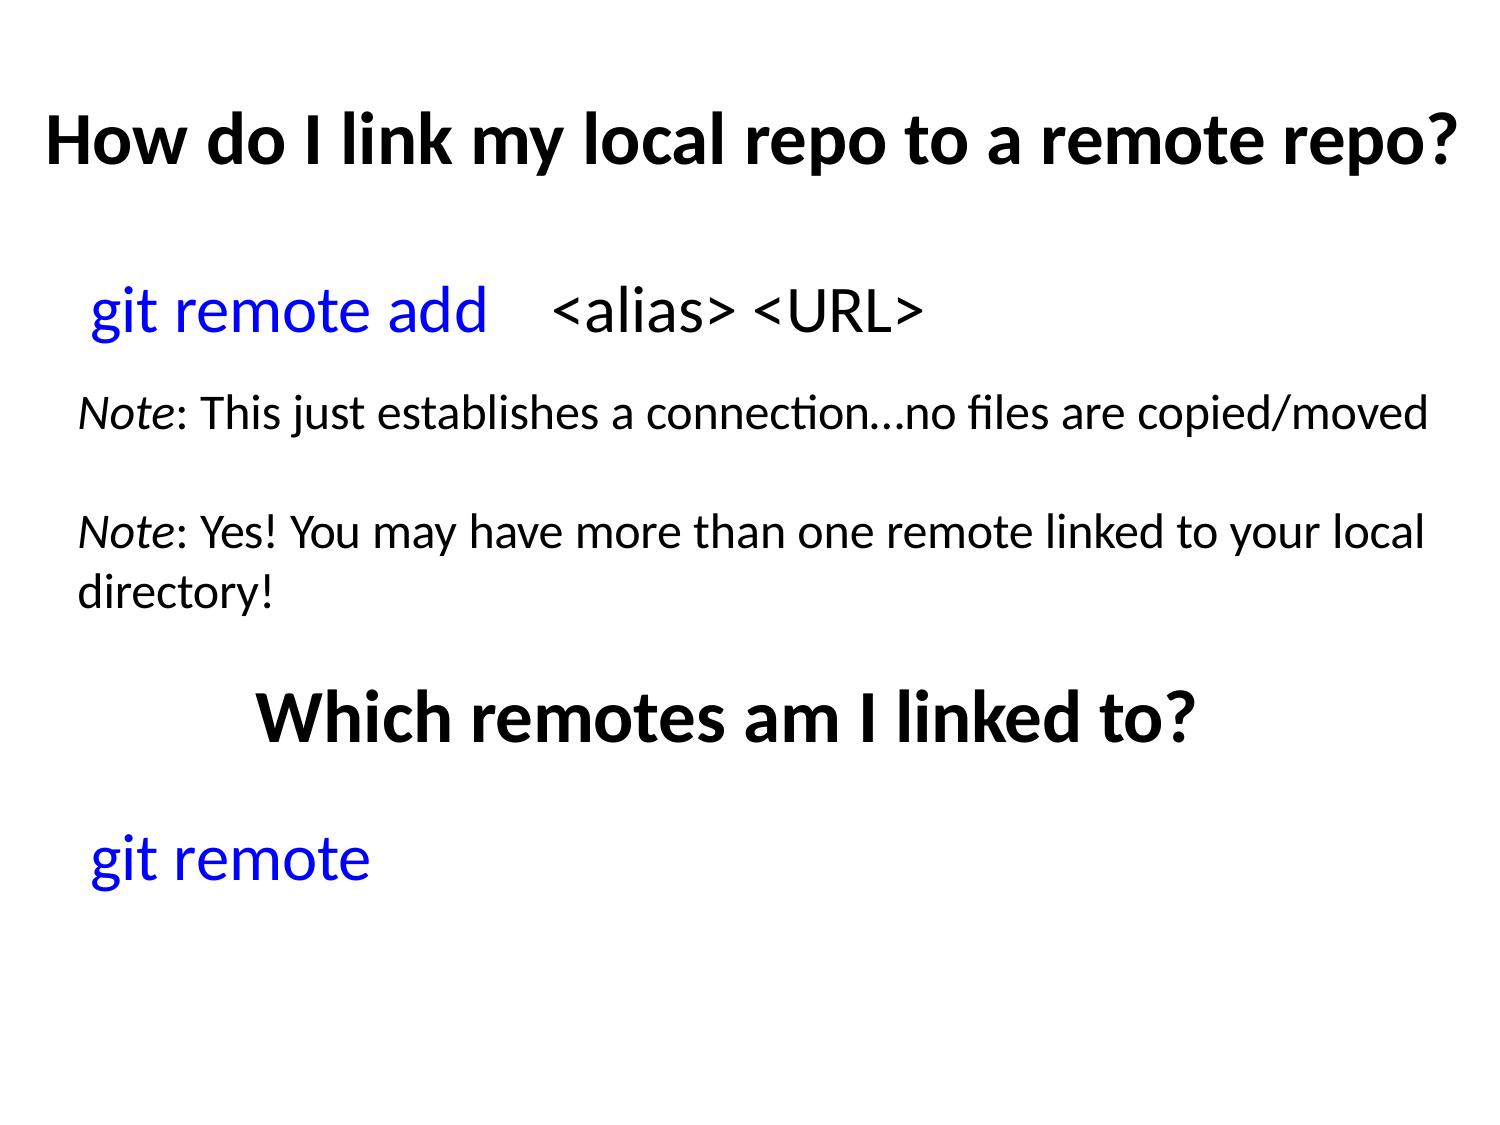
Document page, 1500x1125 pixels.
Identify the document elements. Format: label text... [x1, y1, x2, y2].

title How do I link my local repo to a remote repo? [43, 87, 1469, 277]
list git remote add <alias> <URL> Note: This just establishes a connection…no files are copied/moved Note: Yes! You may have more than one remote linked to your local directory! Which remotes am I linked to? git remote [59, 218, 1441, 904]
